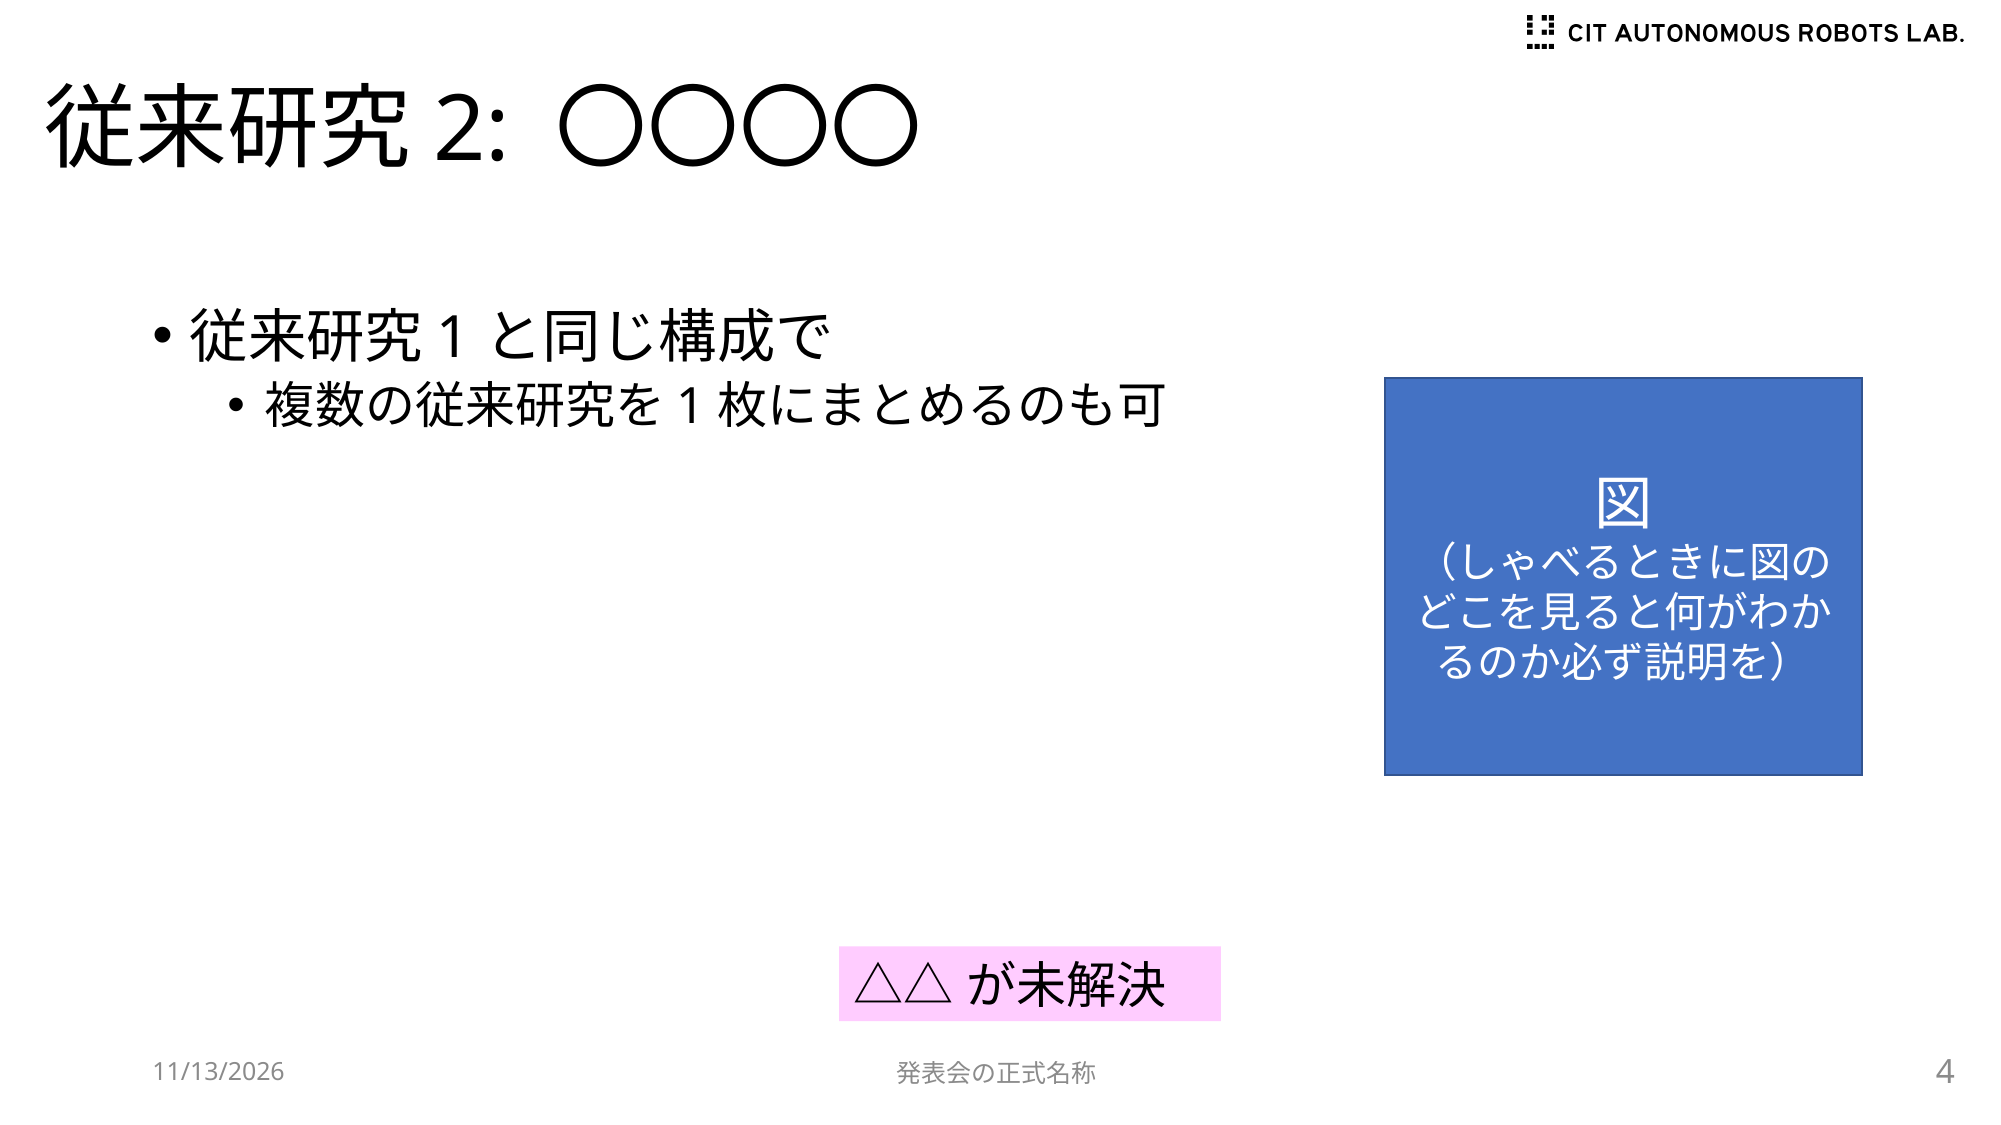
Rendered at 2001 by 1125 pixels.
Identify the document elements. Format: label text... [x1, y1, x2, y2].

picture [1527, 15, 1964, 49]
slide_number 4 [1884, 1042, 1970, 1103]
list 従来研究1と同じ構成で 複数の従来研究を1枚にまとめるのも可 [137, 299, 1863, 887]
text_box △△が未解決 [839, 946, 1221, 1022]
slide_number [137, 1042, 588, 1103]
footer 発表会の正式名称 [607, 1042, 1386, 1103]
title 従来研究2: 〇〇〇〇 [29, 22, 1755, 240]
text_box 図 （しゃべるときに図のどこを見ると何がわかるのか必ず説明を） [1384, 377, 1863, 776]
